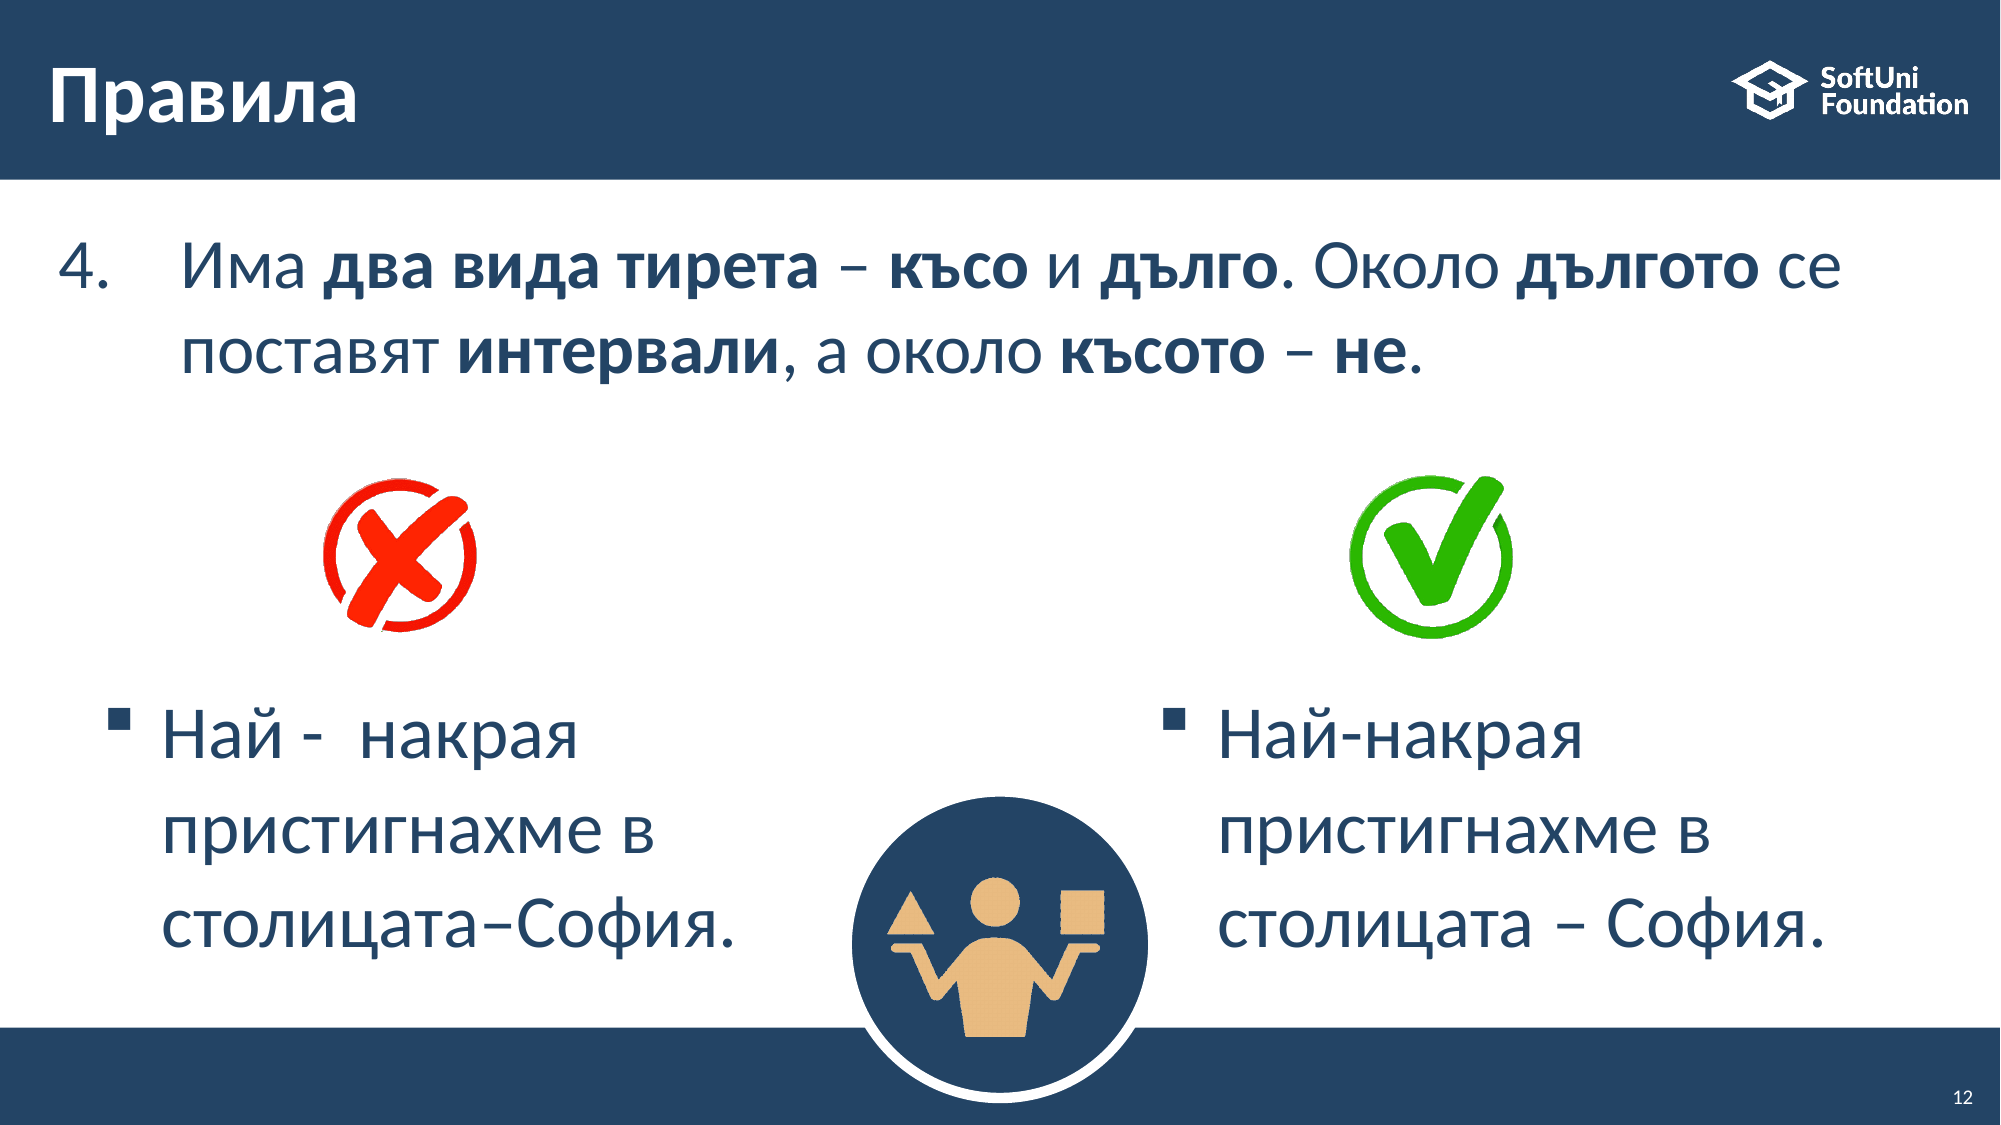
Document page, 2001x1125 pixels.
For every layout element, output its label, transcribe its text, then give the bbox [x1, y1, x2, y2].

text_box Има два вида тирета – късо и дълго. Около дългото се поставят интервали, а около късото – не. [35, 200, 1965, 406]
title Правила [31, 16, 1716, 162]
list Най - накрая пристигнахме в столицата–София. [84, 673, 941, 1010]
picture [1347, 463, 1534, 646]
picture [1731, 60, 1968, 120]
picture [885, 876, 1105, 1038]
list Най-накрая пристигнахме в столицата – София. [1140, 673, 1969, 1010]
slide_number 12 [1927, 1067, 1989, 1117]
picture [307, 464, 494, 647]
